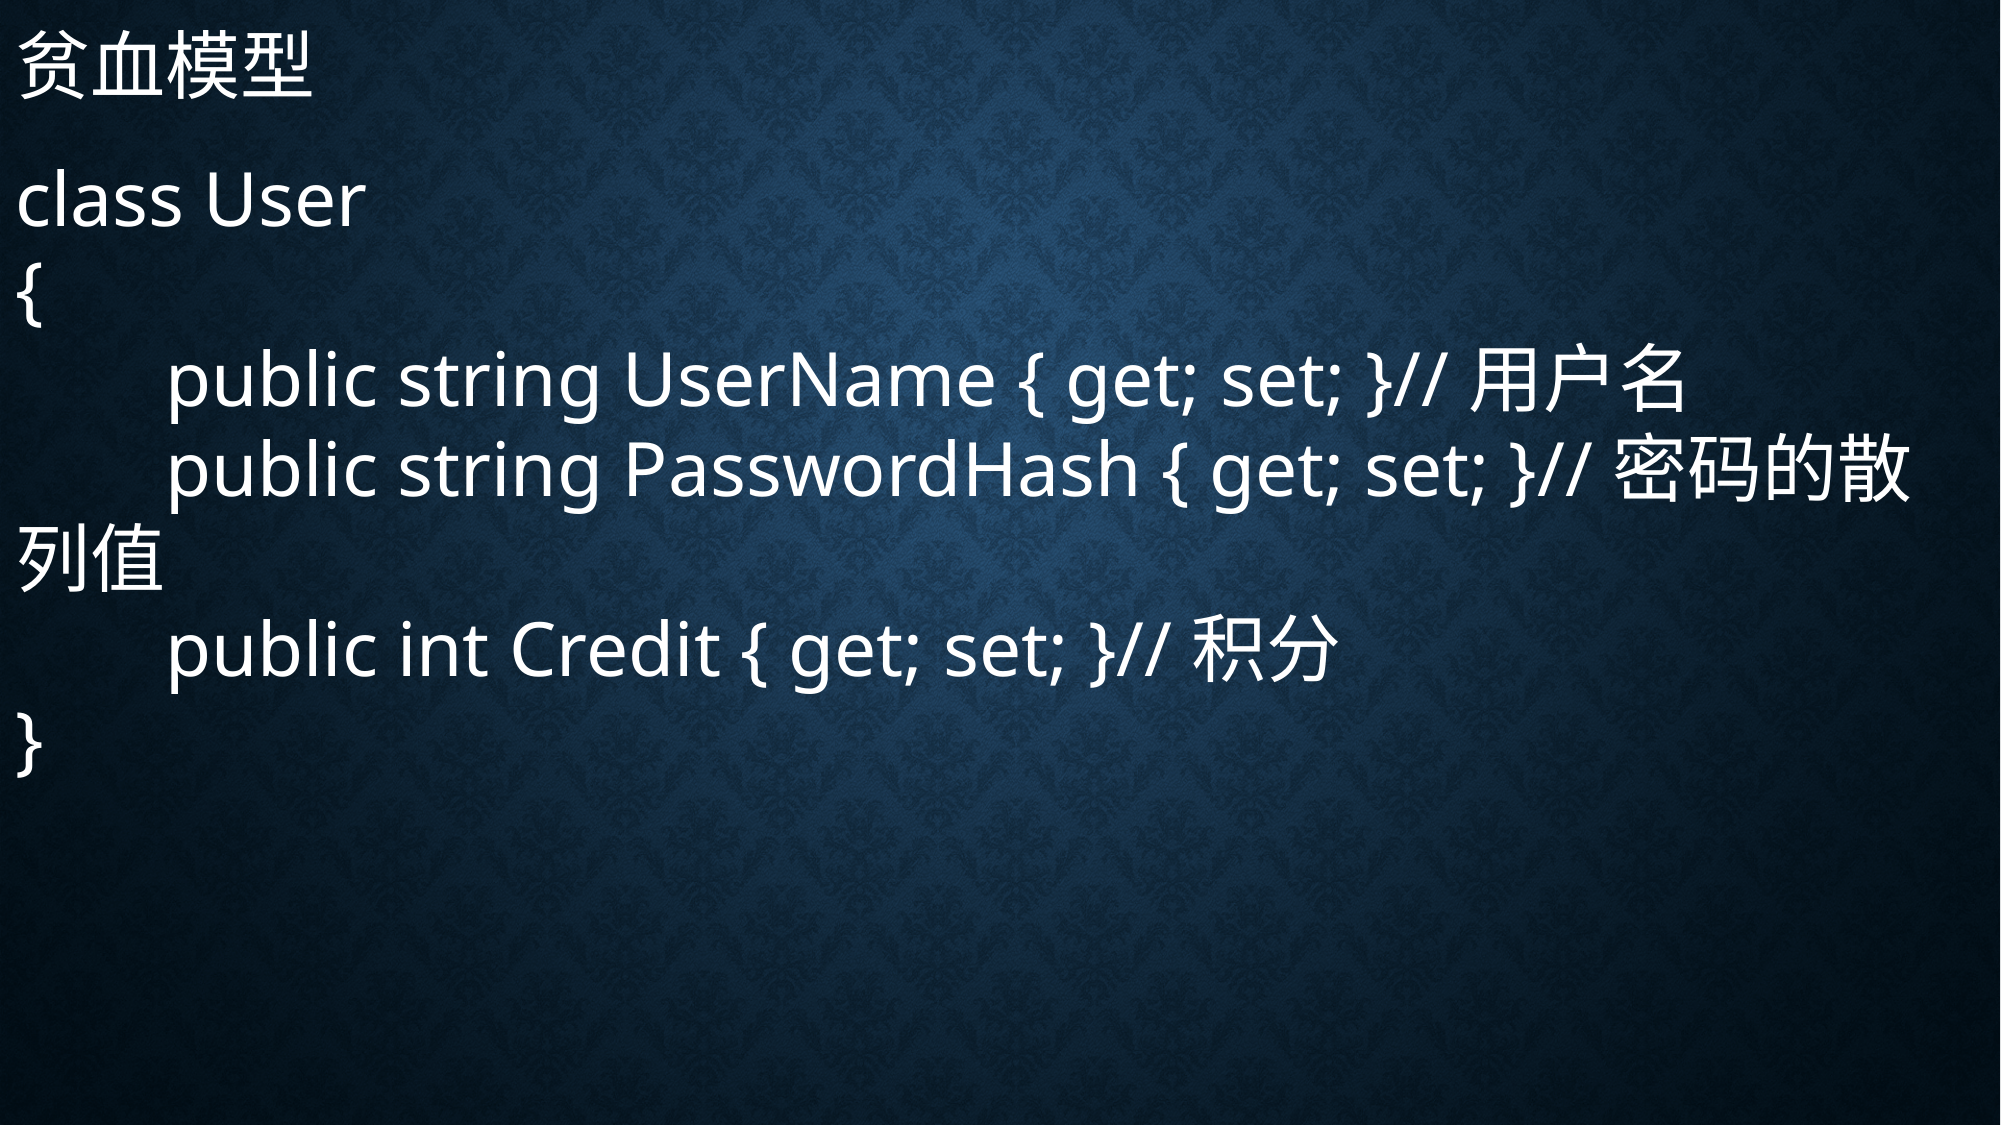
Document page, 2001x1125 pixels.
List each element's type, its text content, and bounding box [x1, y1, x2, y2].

list 贫血模型 [0, 10, 1959, 122]
text_box class User { public string UserName { get; set; }//用户名 public string PasswordHash { get; set; }//密码的散列值 public int Credit { get; set; }//积分 } [0, 143, 1959, 1115]
